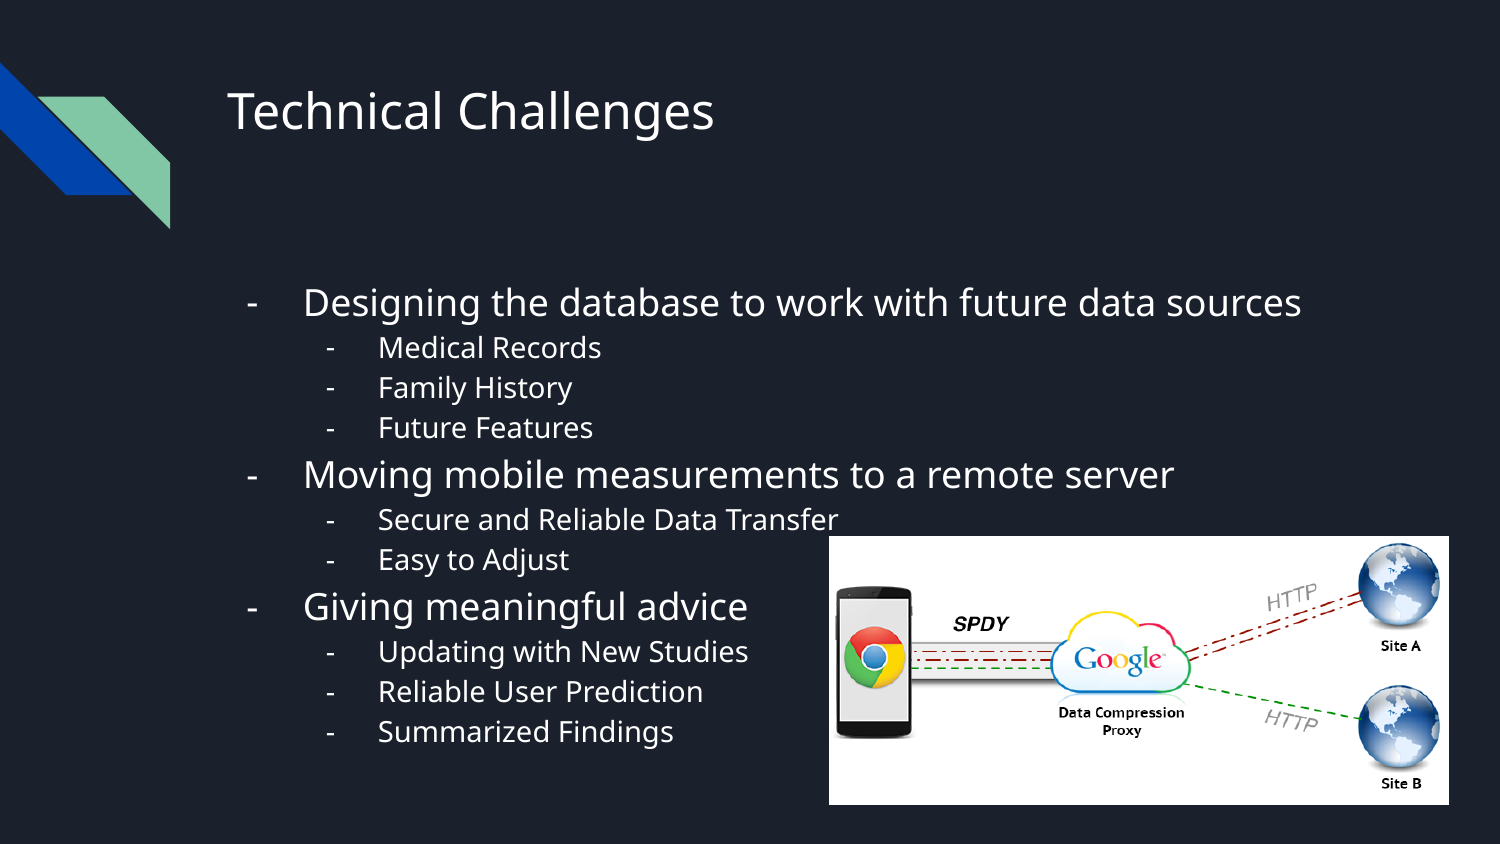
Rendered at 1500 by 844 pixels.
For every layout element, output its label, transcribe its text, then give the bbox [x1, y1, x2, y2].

picture [829, 536, 1449, 805]
list Designing the database to work with future data sources Medical Records Family History Future Features Moving mobile measurements to a remote server Secure and Reliable Data Transfer Easy to Adjust Giving meaningful advice Updating with New Studies Reliable User Prediction Summarized Findings [212, 257, 1368, 735]
title Technical Challenges [212, 64, 1368, 215]
